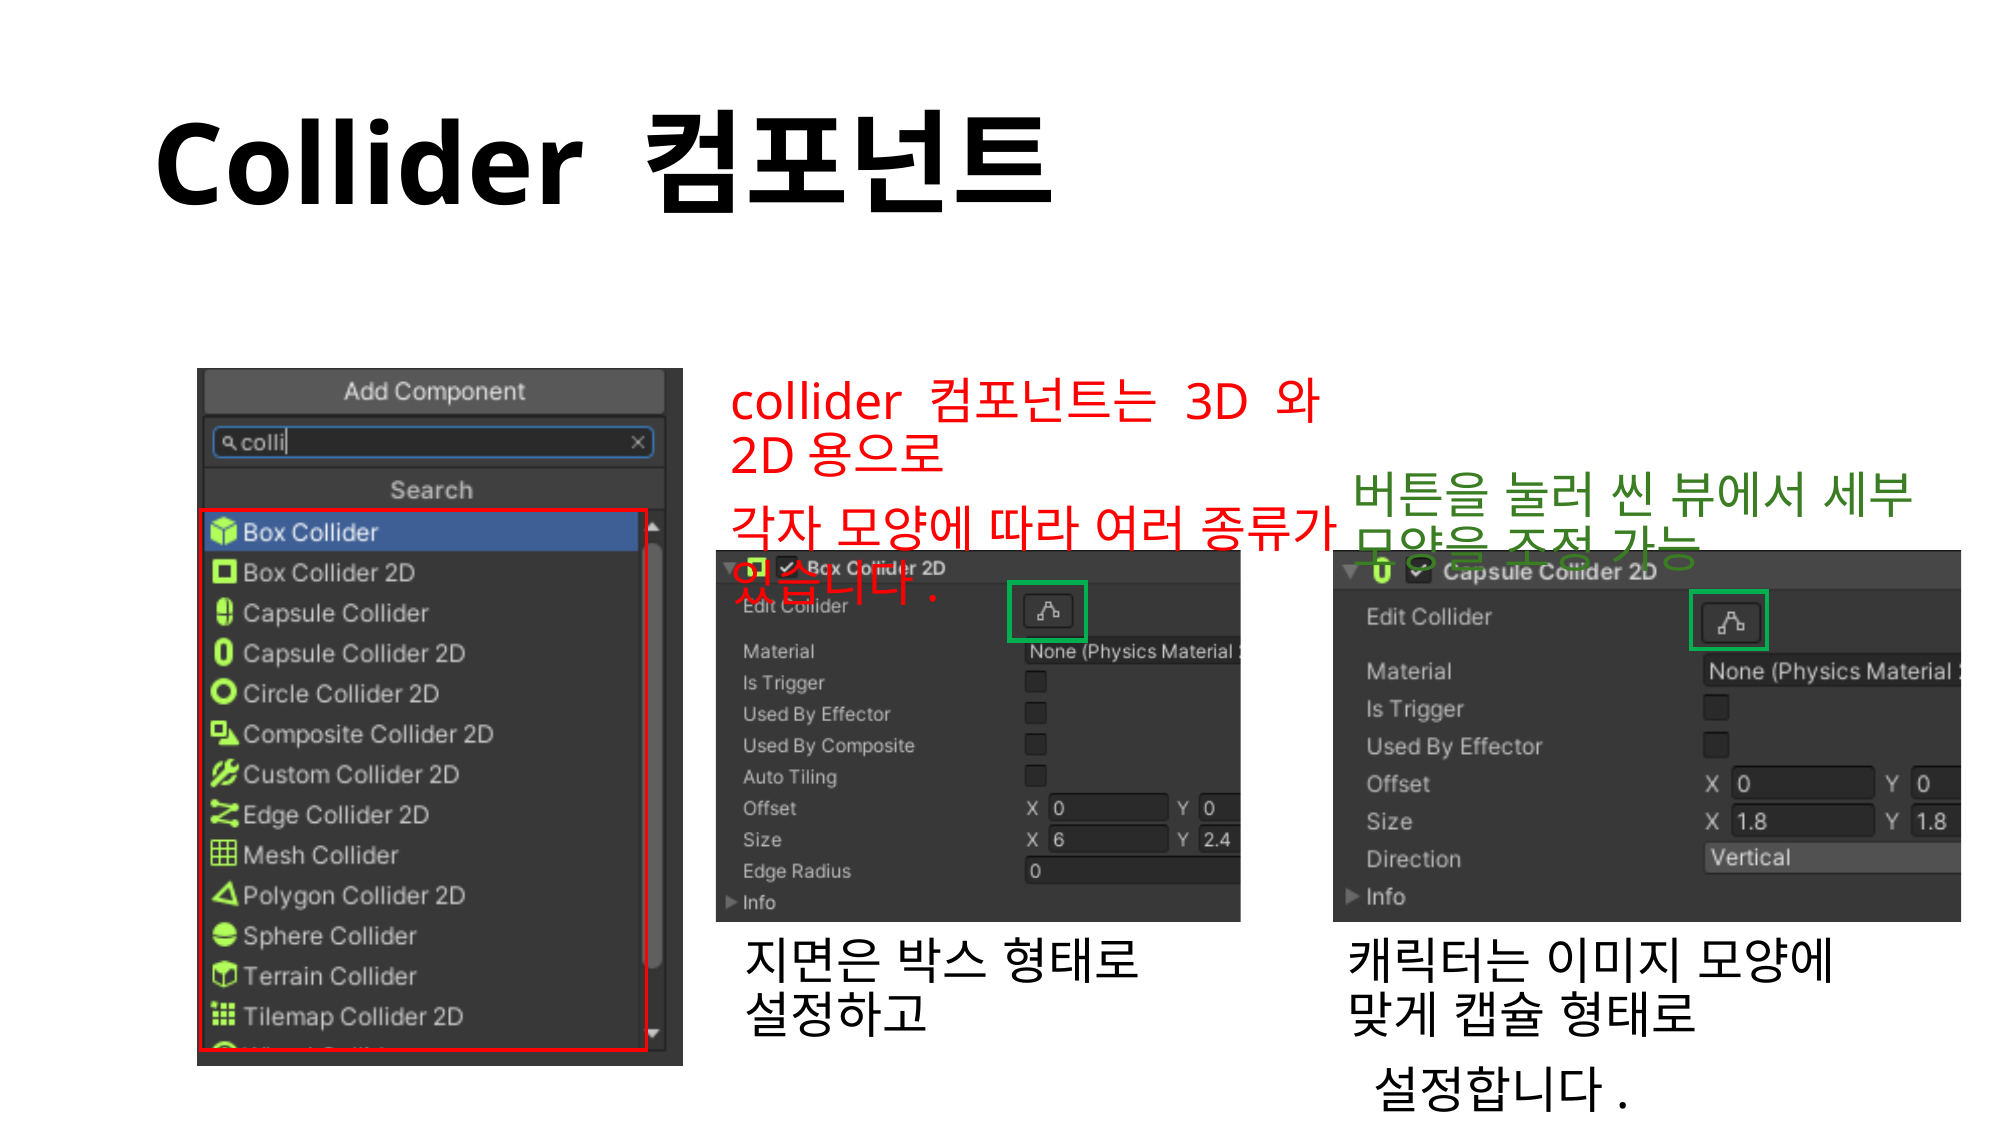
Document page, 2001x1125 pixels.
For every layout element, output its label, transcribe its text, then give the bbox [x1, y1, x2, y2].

picture [197, 368, 684, 1066]
text_box 캐릭터는 이미지 모양에 맞게 캡슐 형태로 설정합니다. [1332, 928, 1914, 1066]
text_box 지면은 박스 형태로 설정하고 [729, 928, 1255, 1010]
picture [715, 550, 1242, 922]
title Collider 컴포넌트 [137, 59, 1863, 278]
picture [1332, 550, 1962, 922]
text_box 버튼을 눌러 씬 뷰에서 세부 모양을 조정 가능 [1337, 462, 1947, 543]
text_box collider 컴포넌트는 3D 와 2D용으로 각자 모양에 따라 여러 종류가 있습니다. [715, 368, 1410, 510]
